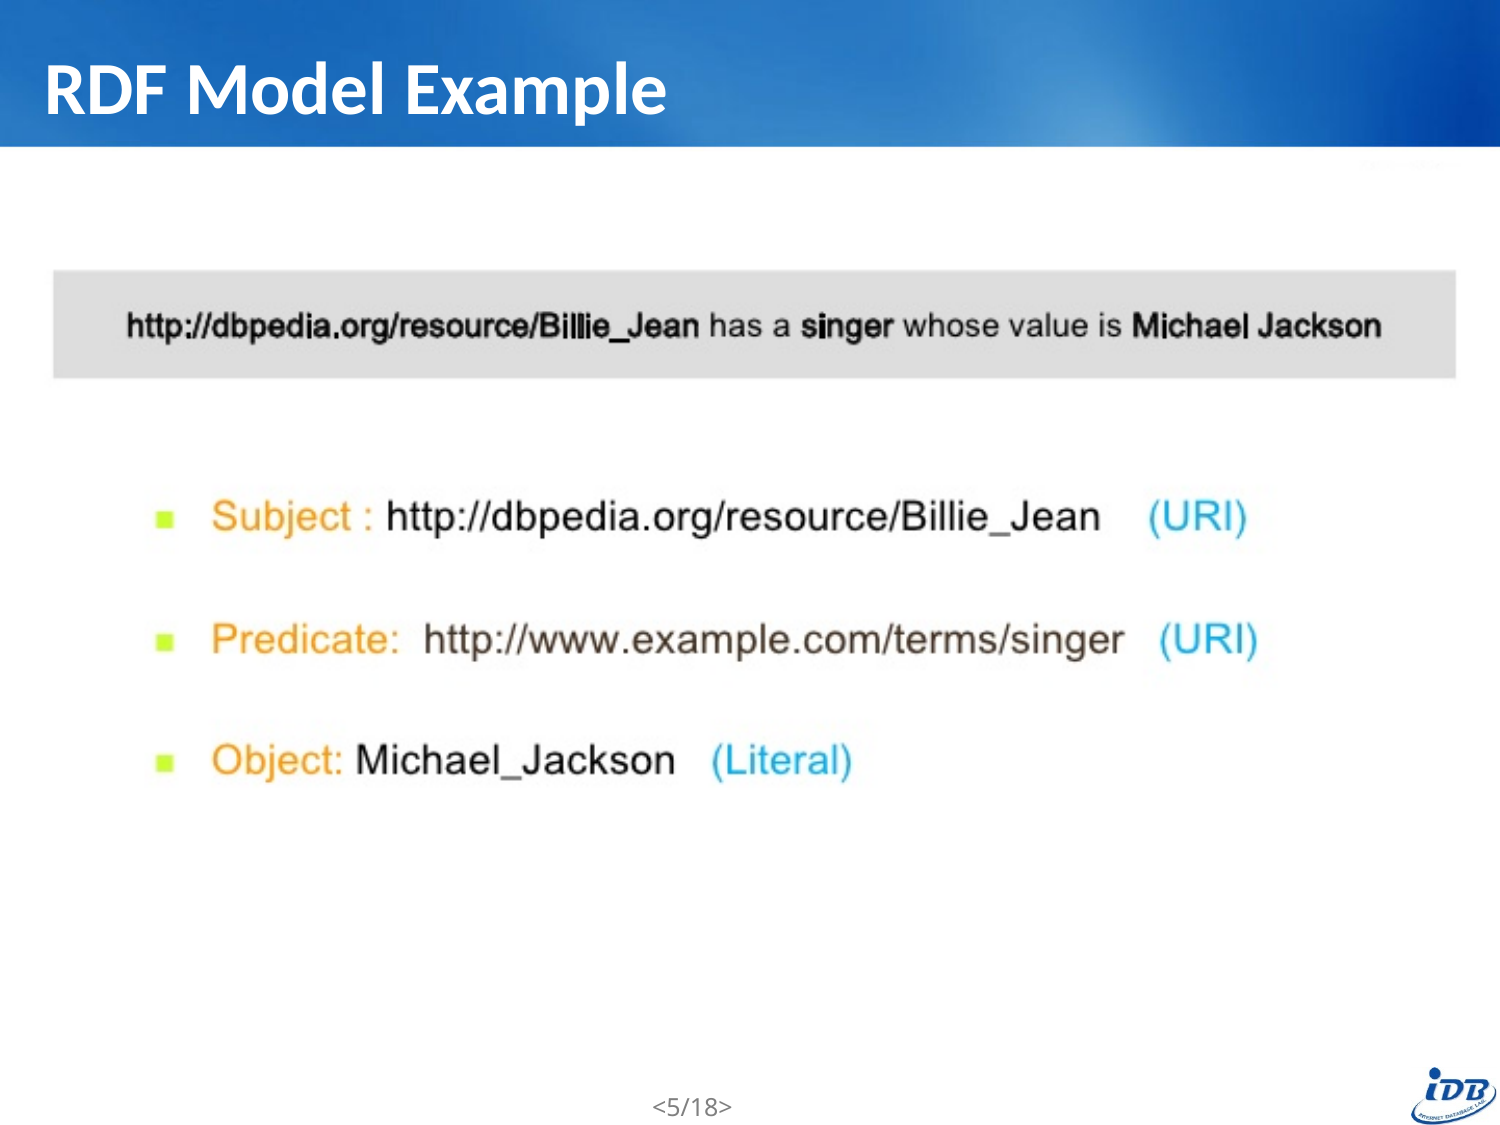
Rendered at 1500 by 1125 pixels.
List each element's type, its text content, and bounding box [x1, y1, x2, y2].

title RDF Model Example [29, 19, 1471, 149]
picture [0, 0, 1500, 1125]
